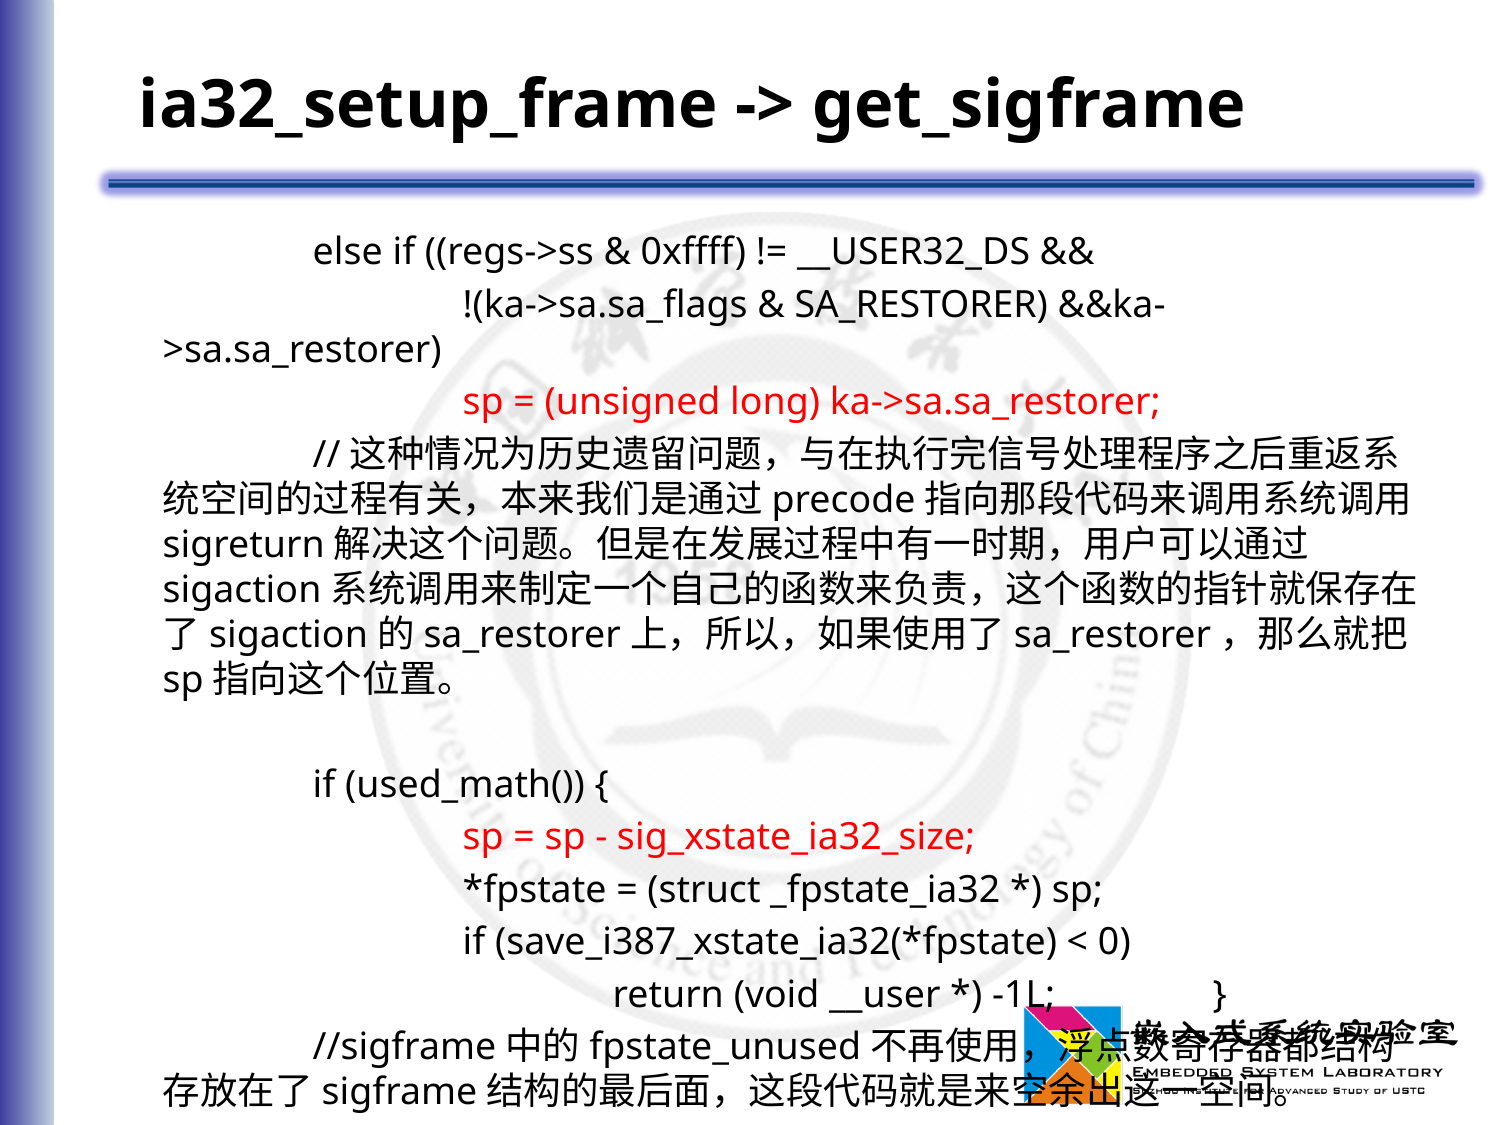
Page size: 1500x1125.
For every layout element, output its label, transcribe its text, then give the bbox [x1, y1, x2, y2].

picture [336, 1004, 1459, 1105]
picture [88, 160, 1495, 220]
list else if ((regs->ss & 0xffff) != __USER32_DS && !(ka->sa.sa_flags & SA_RESTORER) &&ka->sa.sa_restorer) sp = (unsigned long) ka->sa.sa_restorer; //这种情况为历史遗留问题，与在执行完信号处理程序之后重返系统空间的过程有关，本来我们是通过precode指向那段代码来调用系统调用sigreturn解决这个问题。但是在发展过程中有一时期，用户可以通过sigaction系统调用来制定一个自己的函数来负责，这个函数的指针就保存在了sigaction的sa_restorer上，所以，如果使用了sa_restorer，那么就把sp指向这个位置。 if (used_math()) { sp = sp - sig_xstate_ia32_size; *fpstate = (struct _fpstate_ia32 *) sp; if (save_i387_xstate_ia32(*fpstate) < 0) return (void __user *) -1L; } //sigframe中的fpstate_unused不再使用，浮点数寄存器都结构存放在了sigframe结构的最后面，这段代码就是来空余出这一空间。 [147, 220, 1437, 1068]
title ia32_setup_frame -> get_sigframe [123, 42, 1459, 150]
